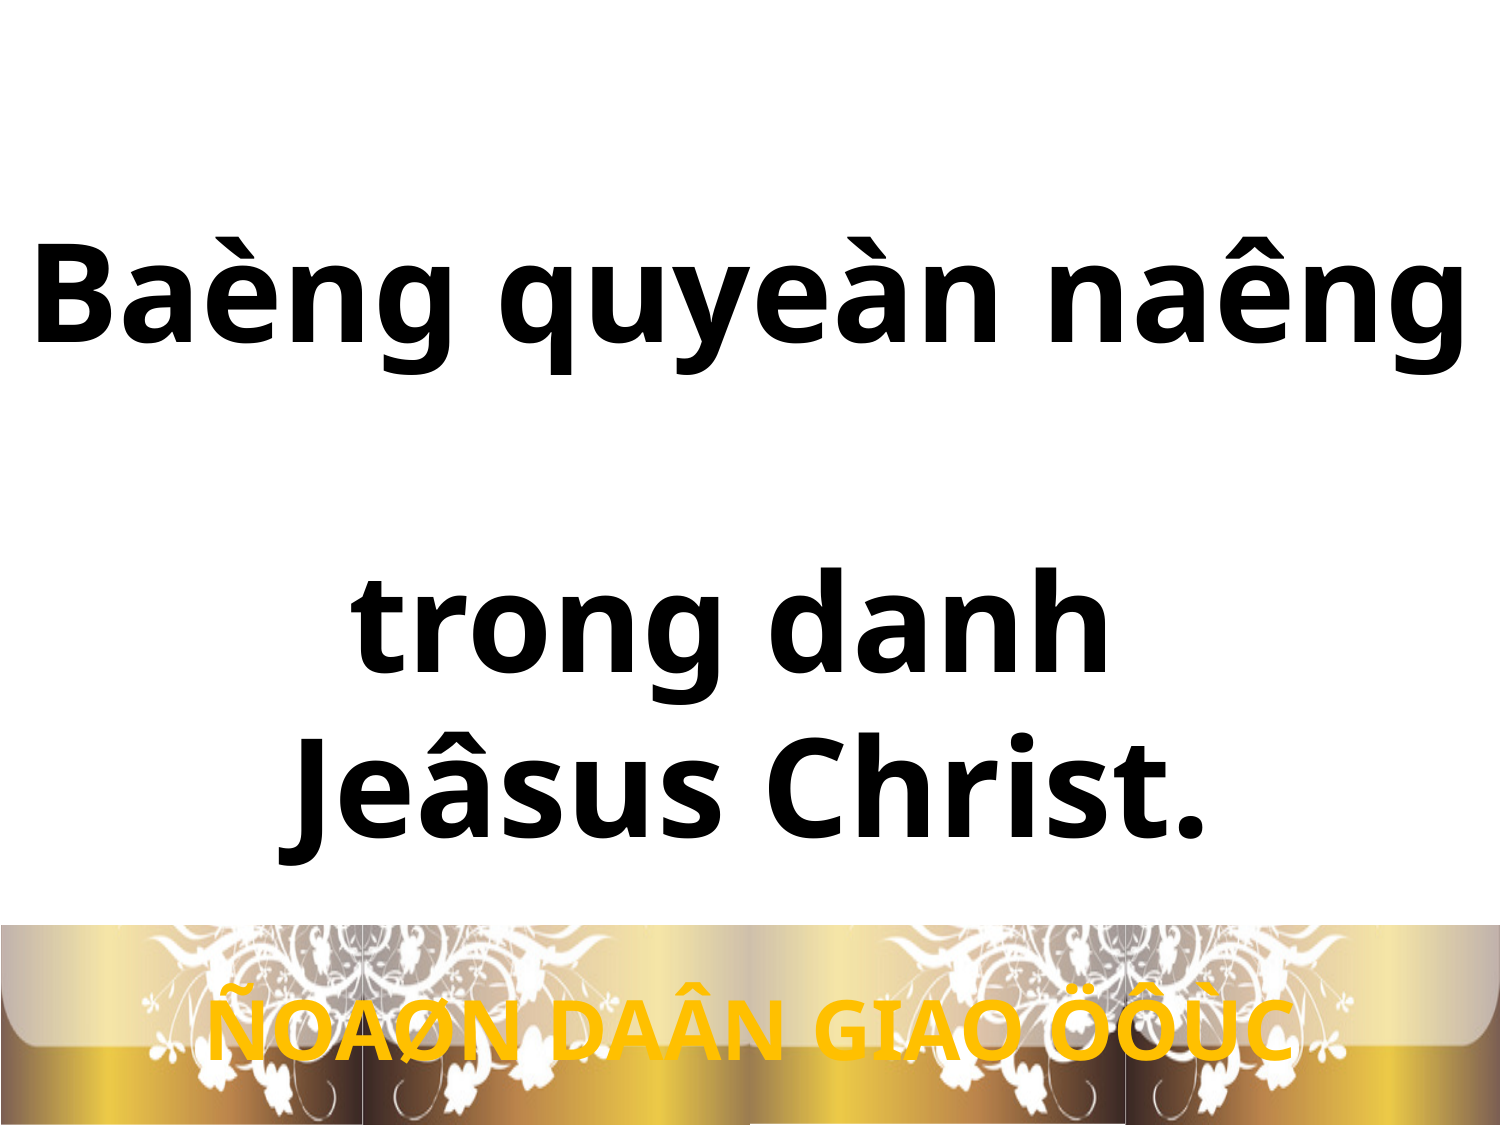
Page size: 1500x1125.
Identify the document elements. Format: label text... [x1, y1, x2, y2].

picture [1, 1085, 1500, 1125]
text_box ÑOAØN DAÂN GIAO ÖÔÙC [0, 970, 1500, 1085]
picture [1, 925, 1500, 970]
text_box Baèng quyeàn naêng trong danh Jeâsus Christ. [0, 197, 1500, 872]
